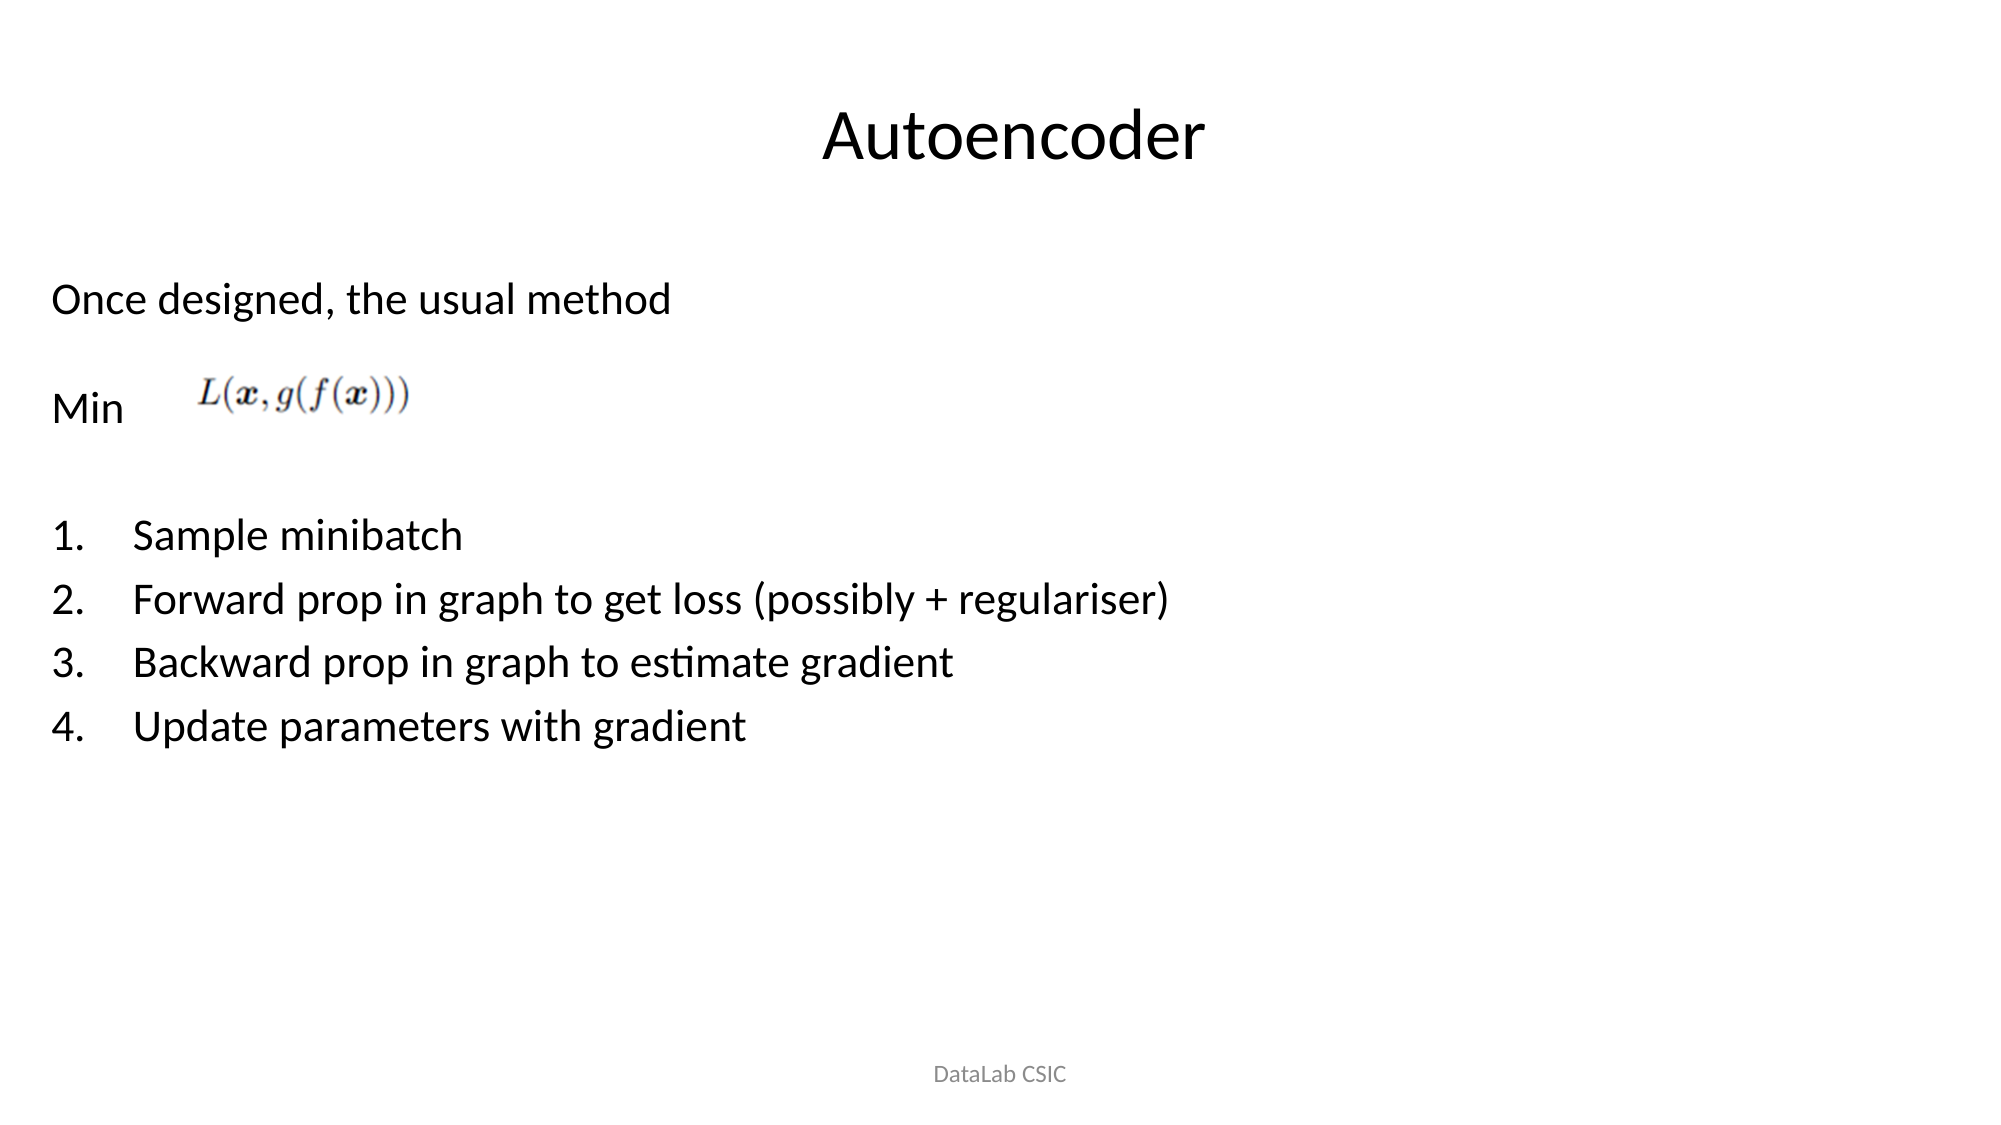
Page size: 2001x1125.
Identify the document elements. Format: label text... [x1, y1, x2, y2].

footer DataLab CSIC [683, 1042, 1317, 1103]
picture [184, 359, 430, 430]
list Once designed, the usual method Min Sample minibatch Forward prop in graph to get loss (possibly + regulariser) Backward prop in graph to estimate gradient Update parameters with gradient [34, 261, 1979, 975]
title Autoencoder [34, 21, 1979, 239]
